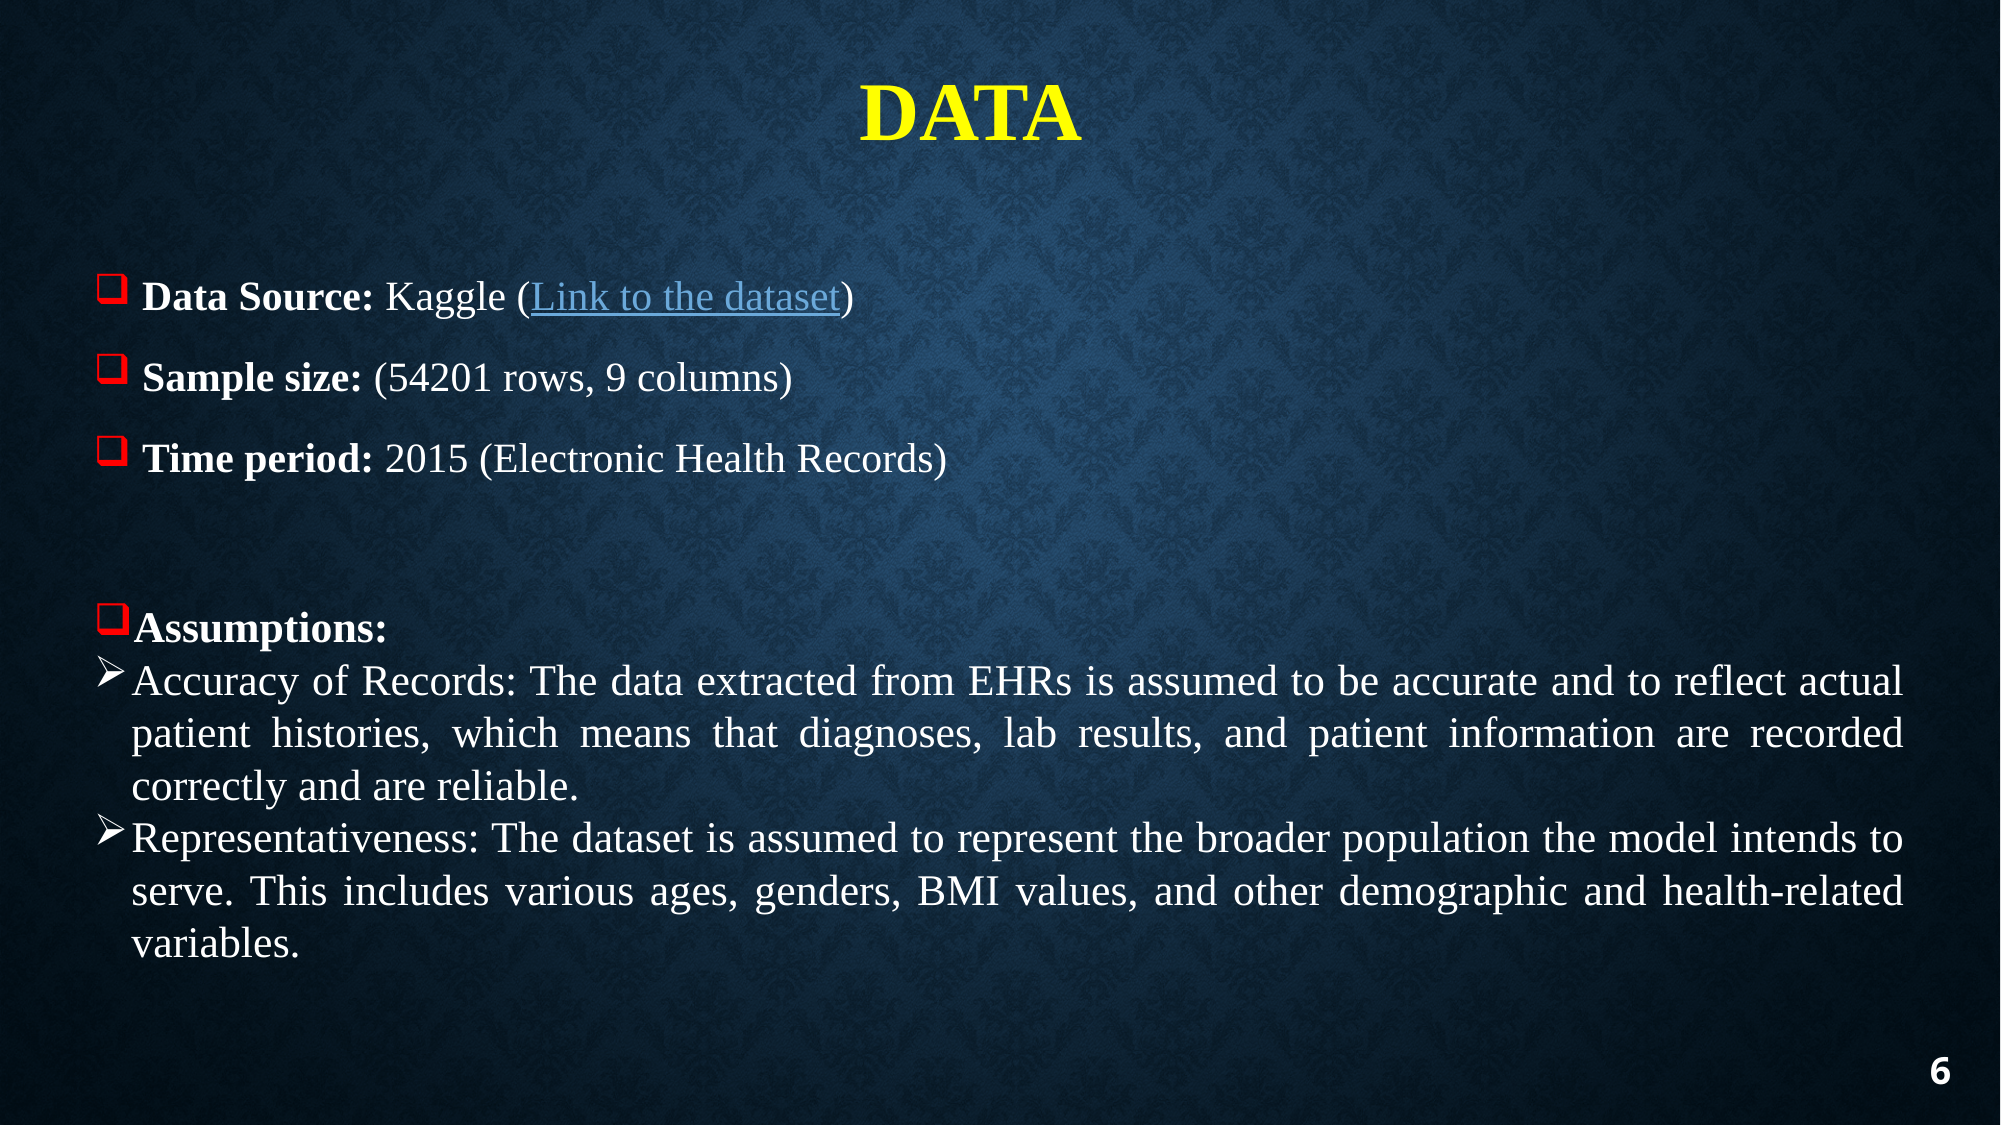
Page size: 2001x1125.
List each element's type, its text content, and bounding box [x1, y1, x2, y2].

title DATA [145, 1, 1796, 227]
text_box 6 [1914, 1039, 2000, 1100]
list Data Source: Kaggle (Link to the dataset) Sample size: (54201 rows, 9 columns) Time period: 2015 (Electronic Health Records) Assumptions: Accuracy of Records: The data extracted from EHRs is assumed to be accurate and to reflect actual patient histories, which means that diagnoses, lab results, and patient information are recorded correctly and are reliable. Representativeness: The dataset is assumed to represent the broader population the model intends to serve. This includes various ages, genders, BMI values, and other demographic and health-related variables. [79, 251, 1921, 1071]
